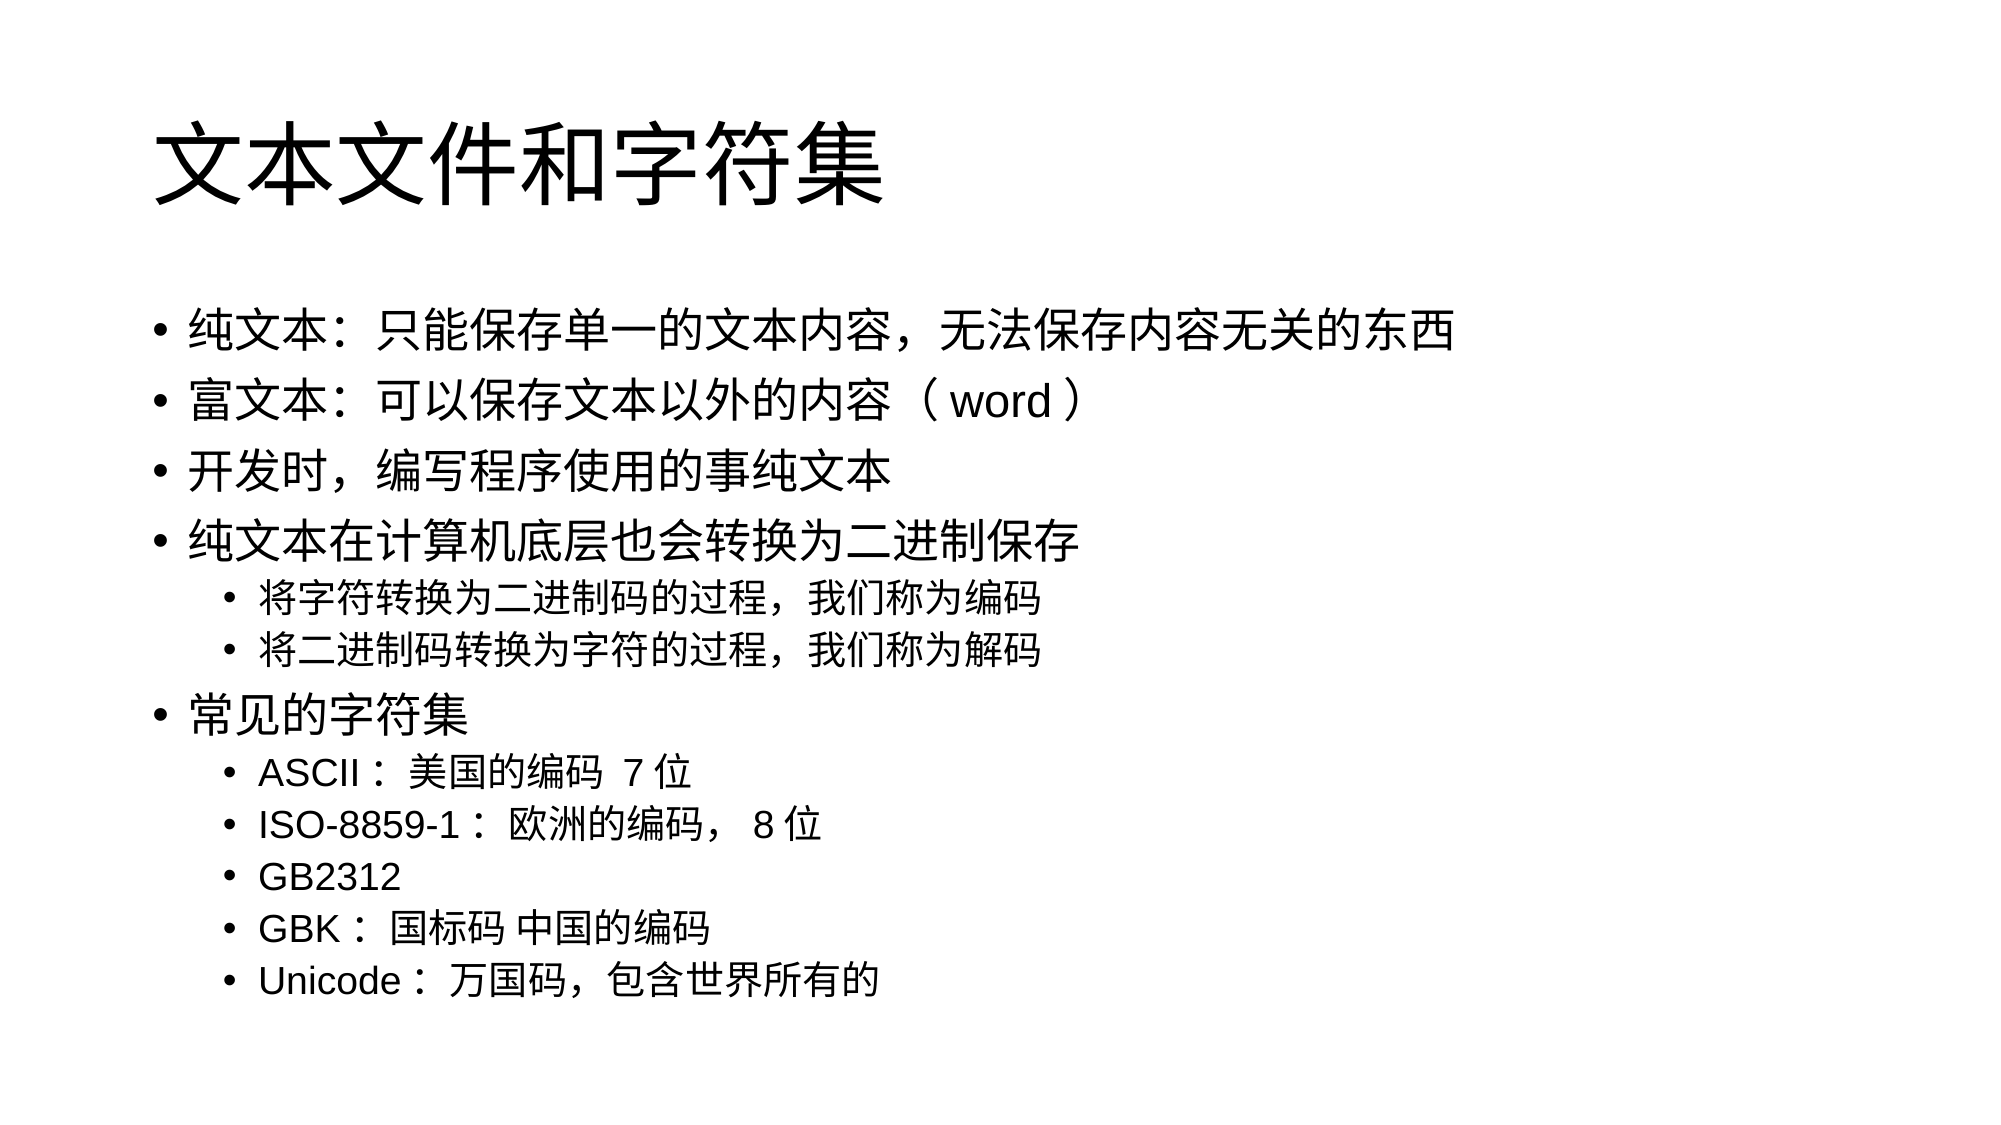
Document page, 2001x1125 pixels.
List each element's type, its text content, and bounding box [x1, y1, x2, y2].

list 纯文本：只能保存单一的文本内容，无法保存内容无关的东西 富文本：可以保存文本以外的内容（word） 开发时，编写程序使用的事纯文本 纯文本在计算机底层也会转换为二进制保存 将字符转换为二进制码的过程，我们称为编码 将二进制码转换为字符的过程，我们称为解码 常见的字符集 ASCII：美国的编码 7位 ISO-8859-1：欧洲的编码，8位 GB2312 GBK：国标码 中国的编码 Unicode：万国码，包含世界所有的 [137, 299, 1863, 1014]
title 文本文件和字符集 [137, 59, 1863, 278]
